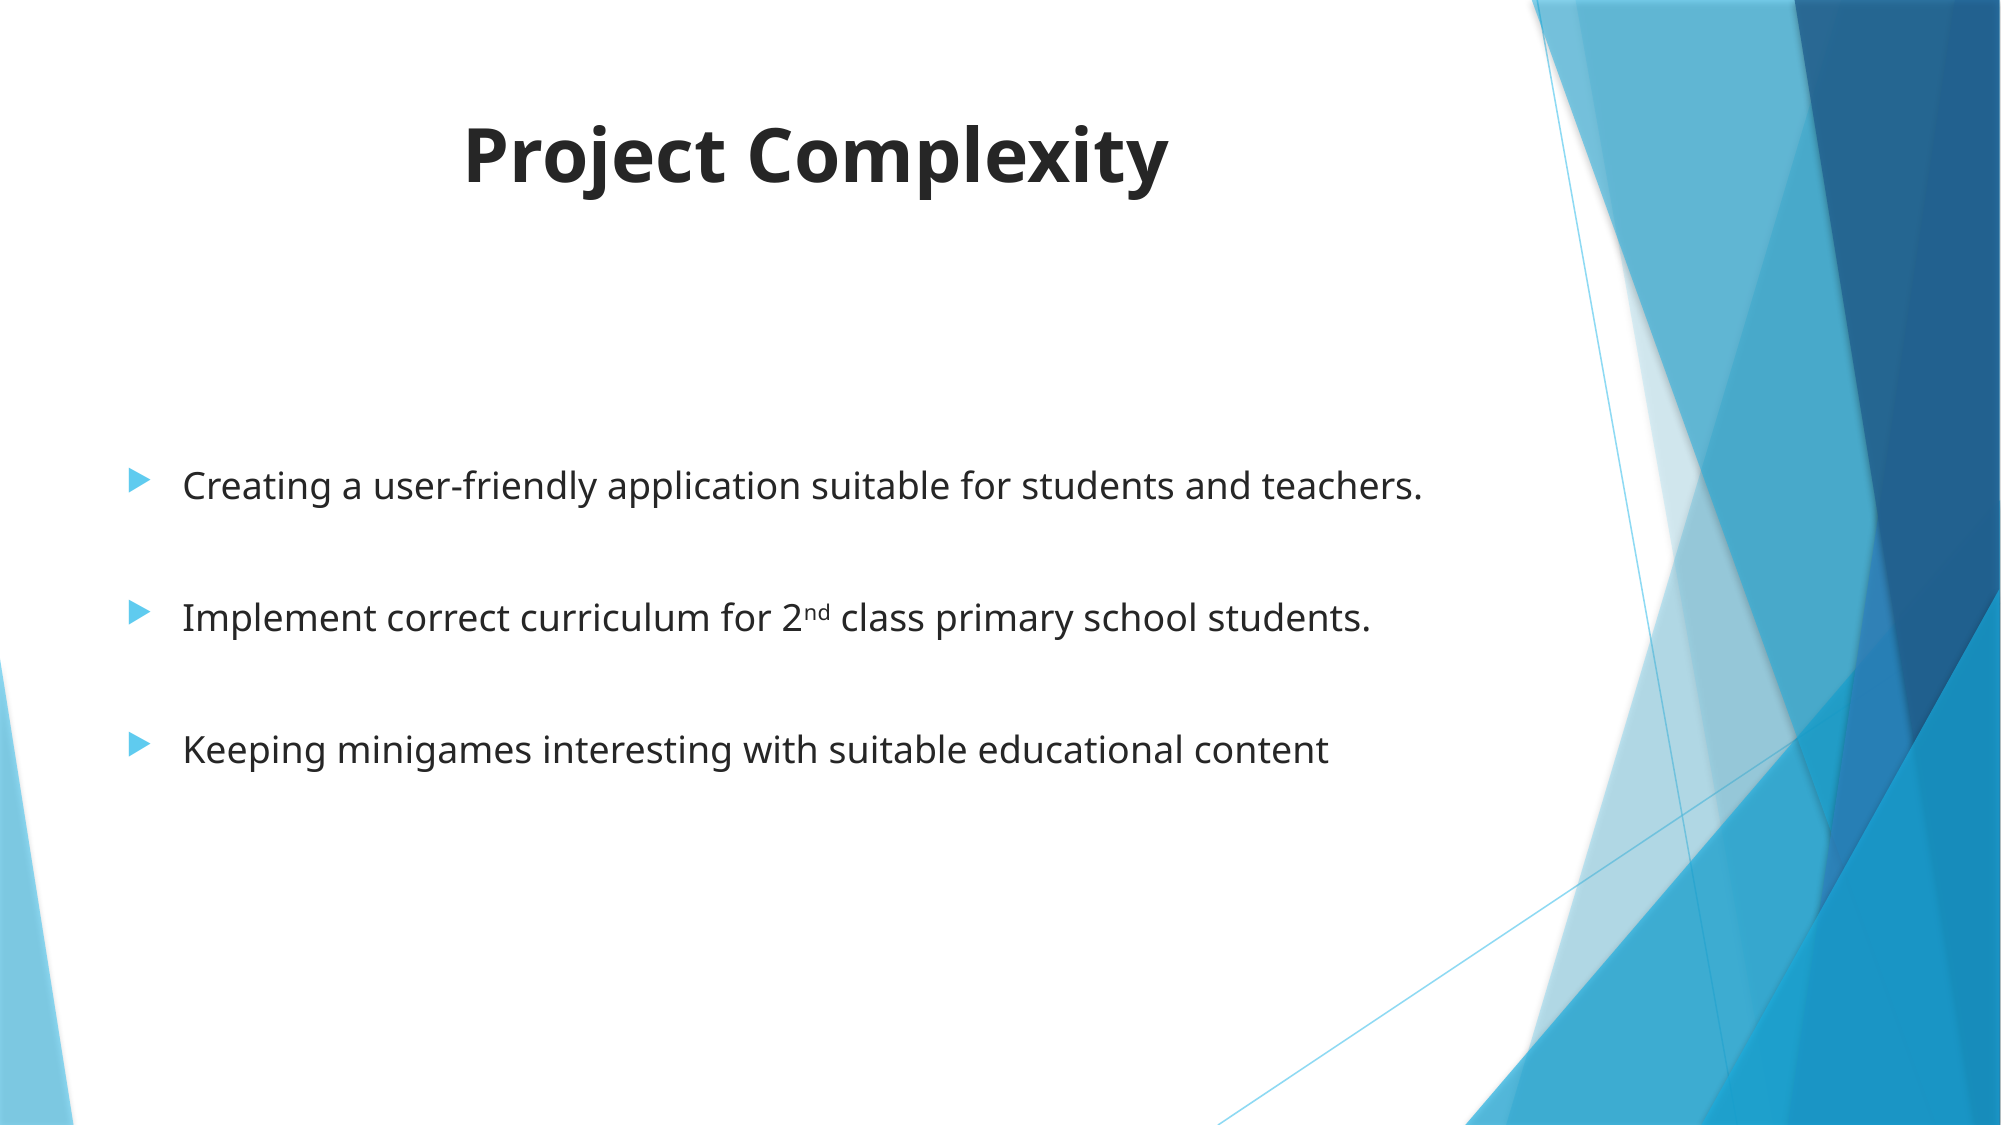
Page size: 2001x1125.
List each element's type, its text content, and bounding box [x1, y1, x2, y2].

title Project Complexity [111, 99, 1522, 242]
list Creating a user-friendly application suitable for students and teachers. Implement correct curriculum for 2nd class primary school students. Keeping minigames interesting with suitable educational content [111, 242, 1522, 879]
